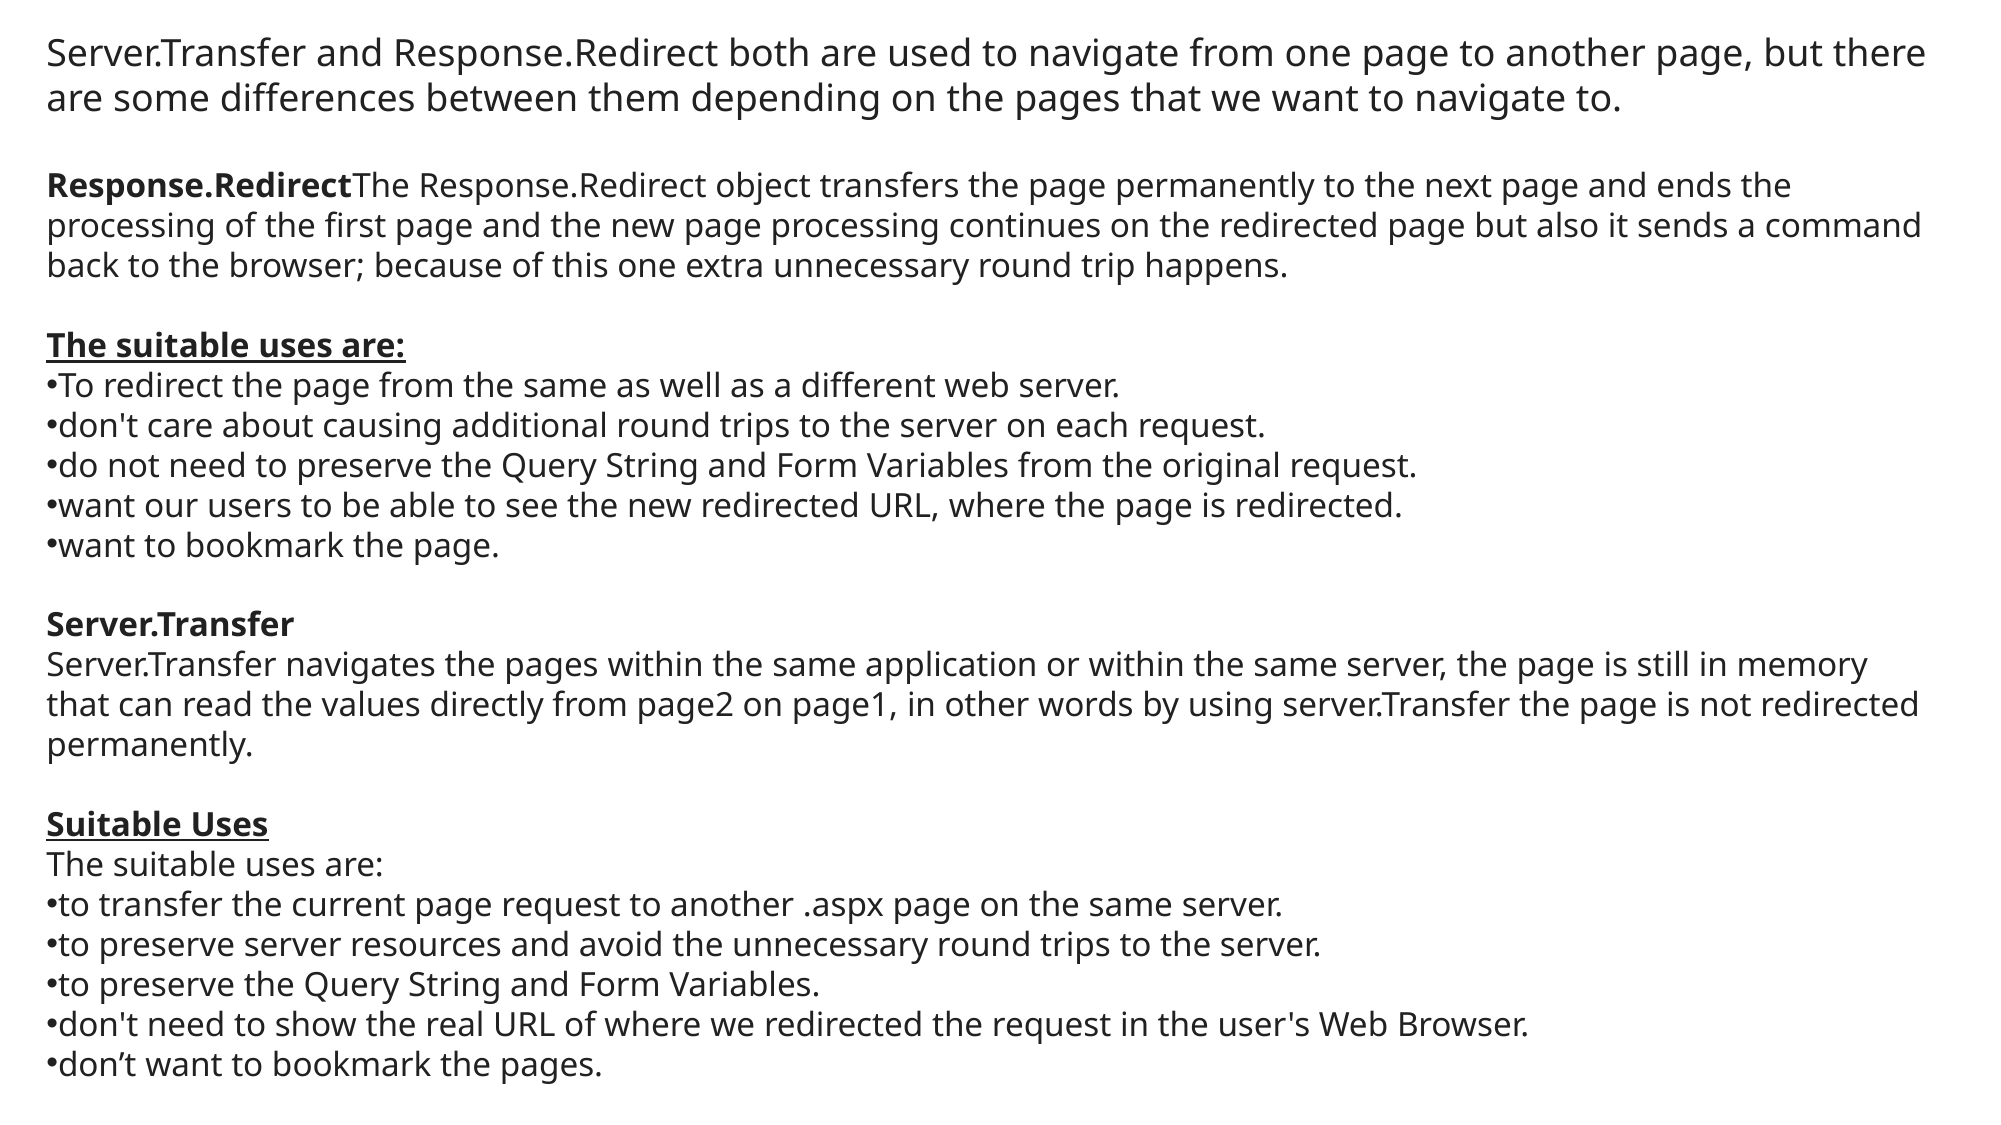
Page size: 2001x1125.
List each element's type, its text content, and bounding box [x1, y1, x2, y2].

text_box Server.Transfer and Response.Redirect both are used to navigate from one page to another page, but there are some differences between them depending on the pages that we want to navigate to. Response.RedirectThe Response.Redirect object transfers the page permanently to the next page and ends the processing of the first page and the new page processing continues on the redirected page but also it sends a command back to the browser; because of this one extra unnecessary round trip happens. The suitable uses are: To redirect the page from the same as well as a different web server. don't care about causing additional round trips to the server on each request. do not need to preserve the Query String and Form Variables from the original request. want our users to be able to see the new redirected URL, where the page is redirected. want to bookmark the page. Server.Transfer Server.Transfer navigates the pages within the same application or within the same server, the page is still in memory that can read the values directly from page2 on page1, in other words by using server.Transfer the page is not redirected permanently. Suitable Uses The suitable uses are: to transfer the current page request to another .aspx page on the same server. to preserve server resources and avoid the unnecessary round trips to the server. to preserve the Query String and Form Variables. don't need to show the real URL of where we redirected the request in the user's Web Browser. don’t want to bookmark the pages. [31, 22, 1949, 1125]
